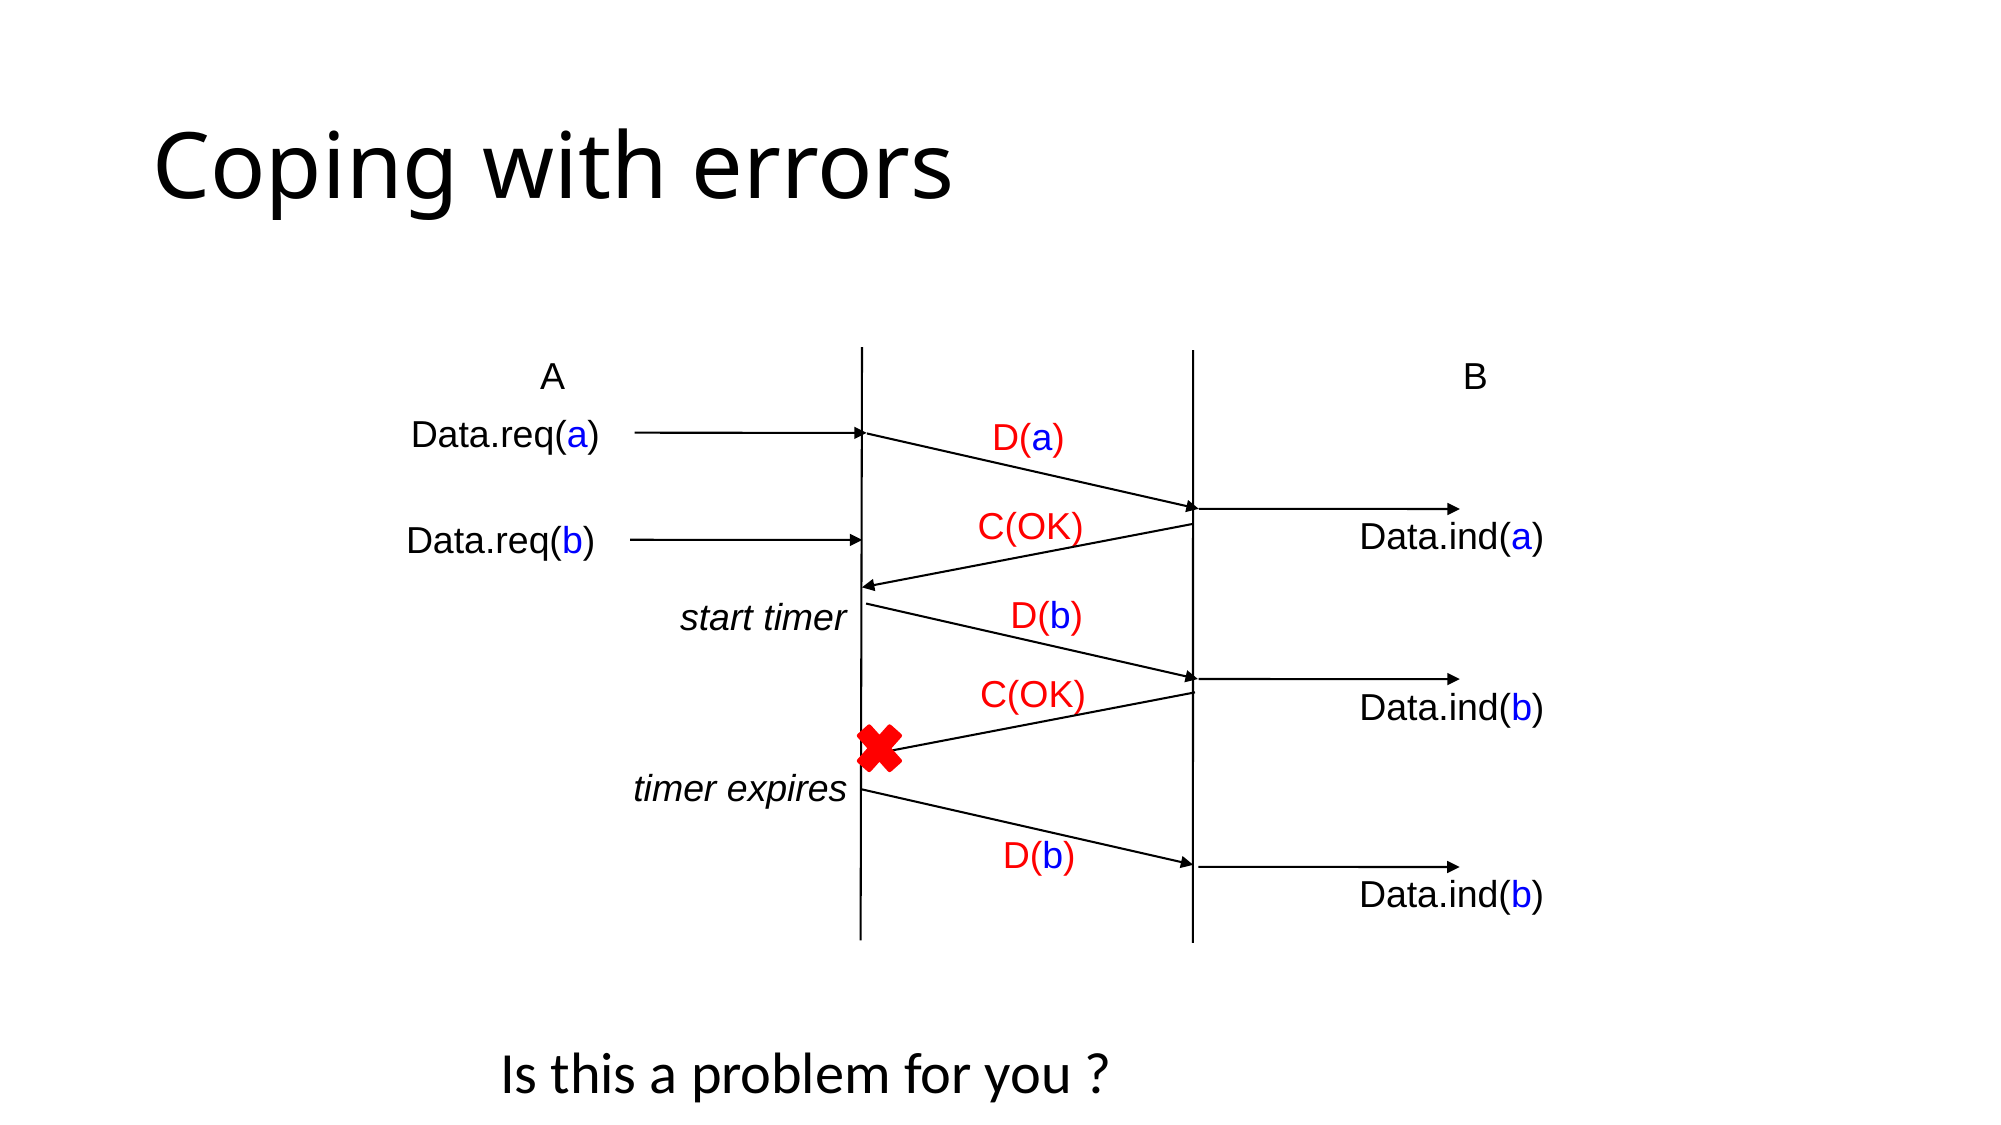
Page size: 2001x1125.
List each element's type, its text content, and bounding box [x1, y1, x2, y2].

text_box Is this a problem for you ? [485, 1028, 1128, 1113]
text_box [864, 677, 1195, 756]
title Coping with errors [137, 59, 1863, 278]
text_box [866, 598, 1198, 680]
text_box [539, 559, 1493, 943]
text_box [539, 347, 1493, 416]
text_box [861, 559, 1193, 588]
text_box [405, 523, 861, 564]
text_box Data.ind(b) [1493, 689, 1545, 728]
text_box Data.ind(b) [1493, 877, 1545, 916]
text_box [861, 789, 1194, 878]
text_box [409, 416, 1546, 559]
